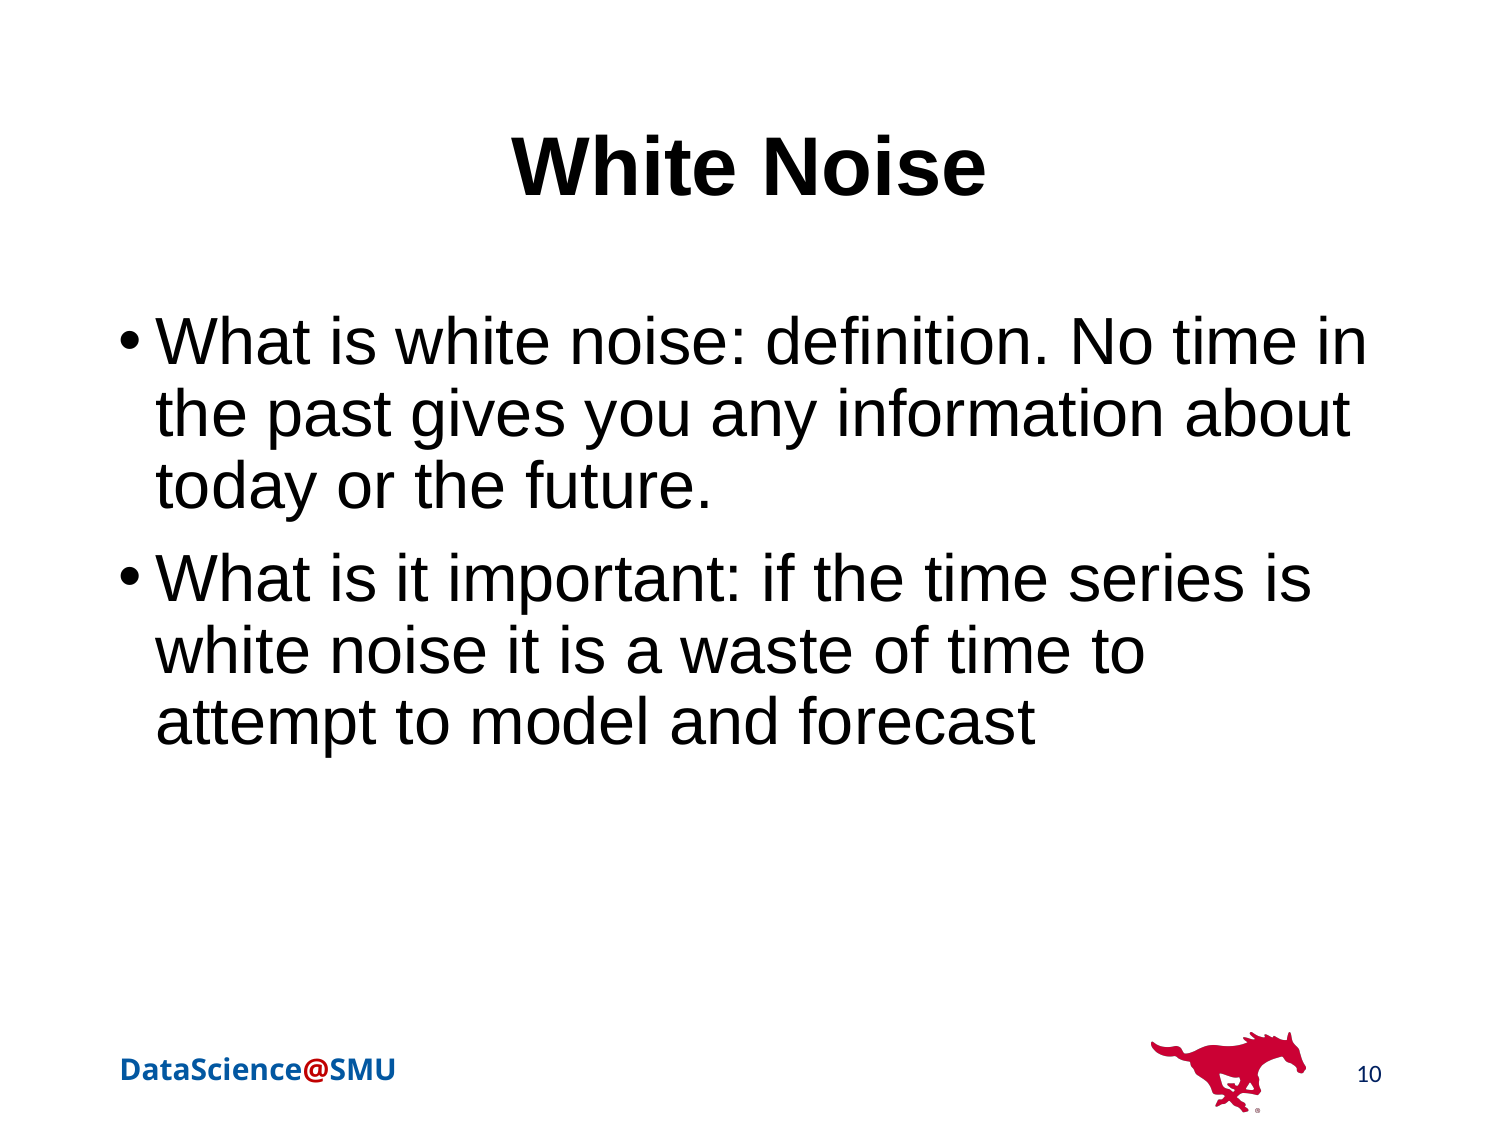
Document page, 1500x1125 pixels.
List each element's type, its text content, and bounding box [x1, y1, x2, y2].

slide_number 10 [1059, 1042, 1397, 1103]
picture [1151, 1032, 1306, 1042]
list What is white noise: definition. No time in the past gives you any information about today or the future. What is it important: if the time series is white noise it is a waste of time to attempt to model and forecast [103, 299, 1397, 1014]
title White Noise [103, 59, 1397, 278]
picture [1151, 1103, 1306, 1113]
